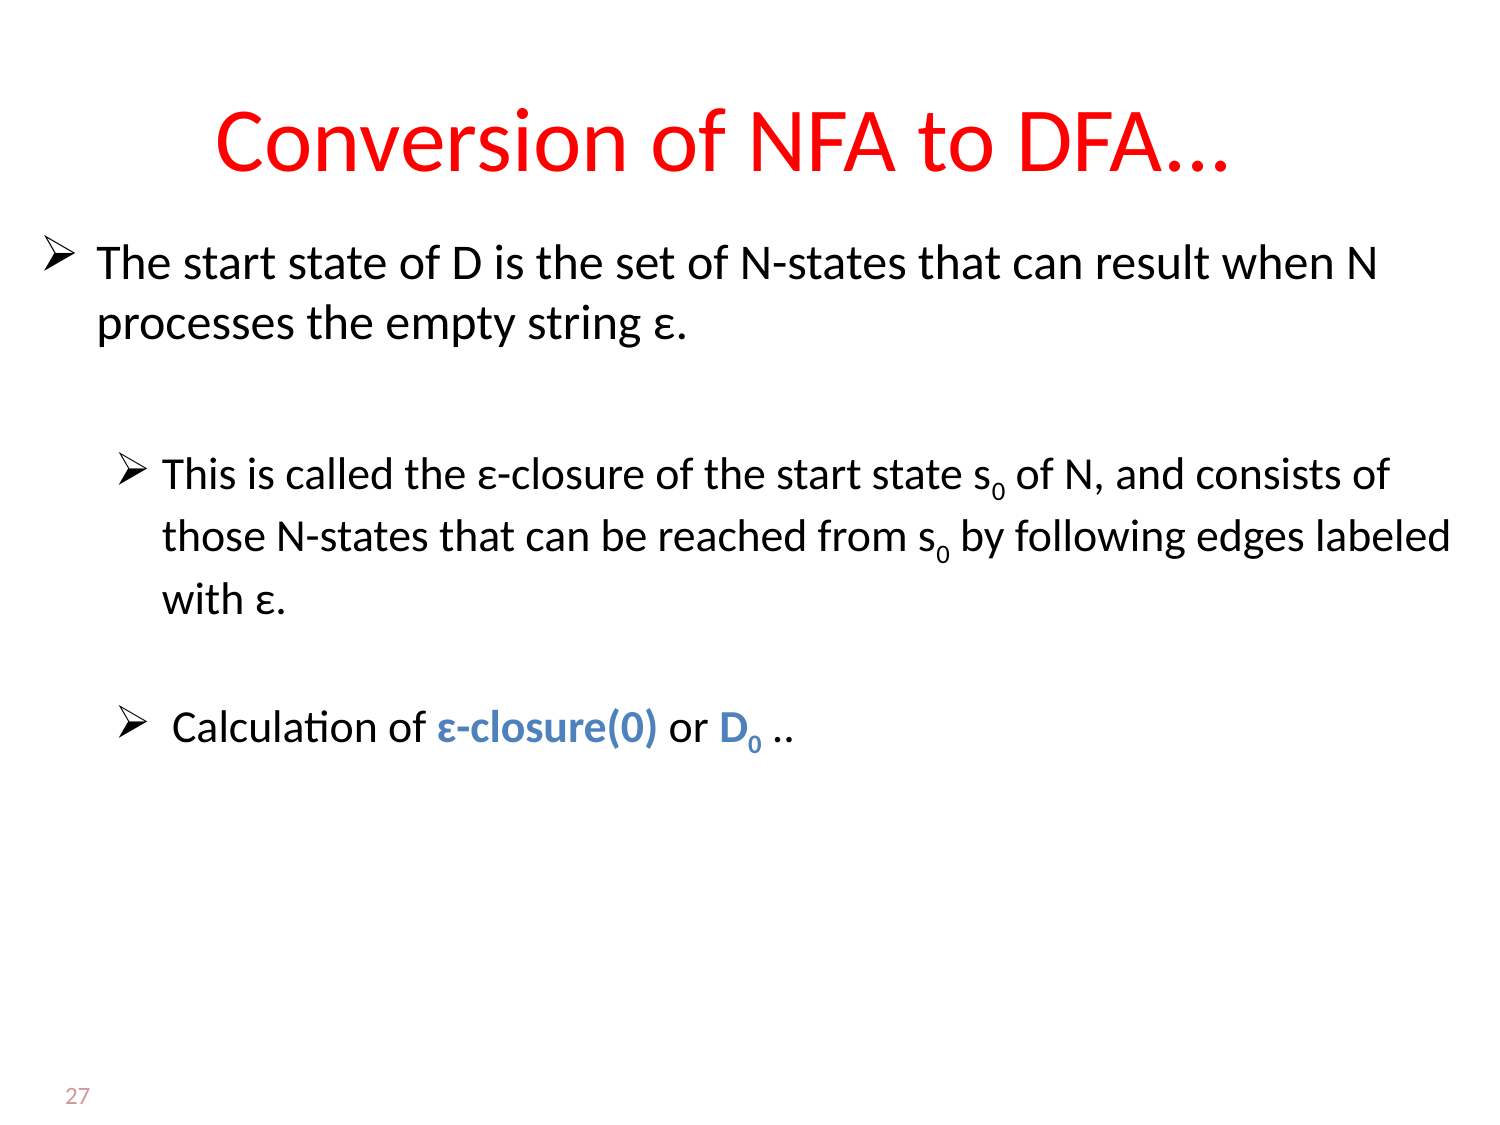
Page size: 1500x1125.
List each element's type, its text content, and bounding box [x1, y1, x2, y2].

slide_number 27 [50, 1065, 400, 1125]
list The start state of D is the set of N-states that can result when N processes the empty string ε. This is called the ε-closure of the start state s0 of N, and consists of those N-states that can be reached from s0 by following edges labeled with ε. Calculation of ɛ-closure(0) or D0 .. [24, 222, 1475, 1048]
title Conversion of NFA to DFA... [50, 59, 1400, 210]
